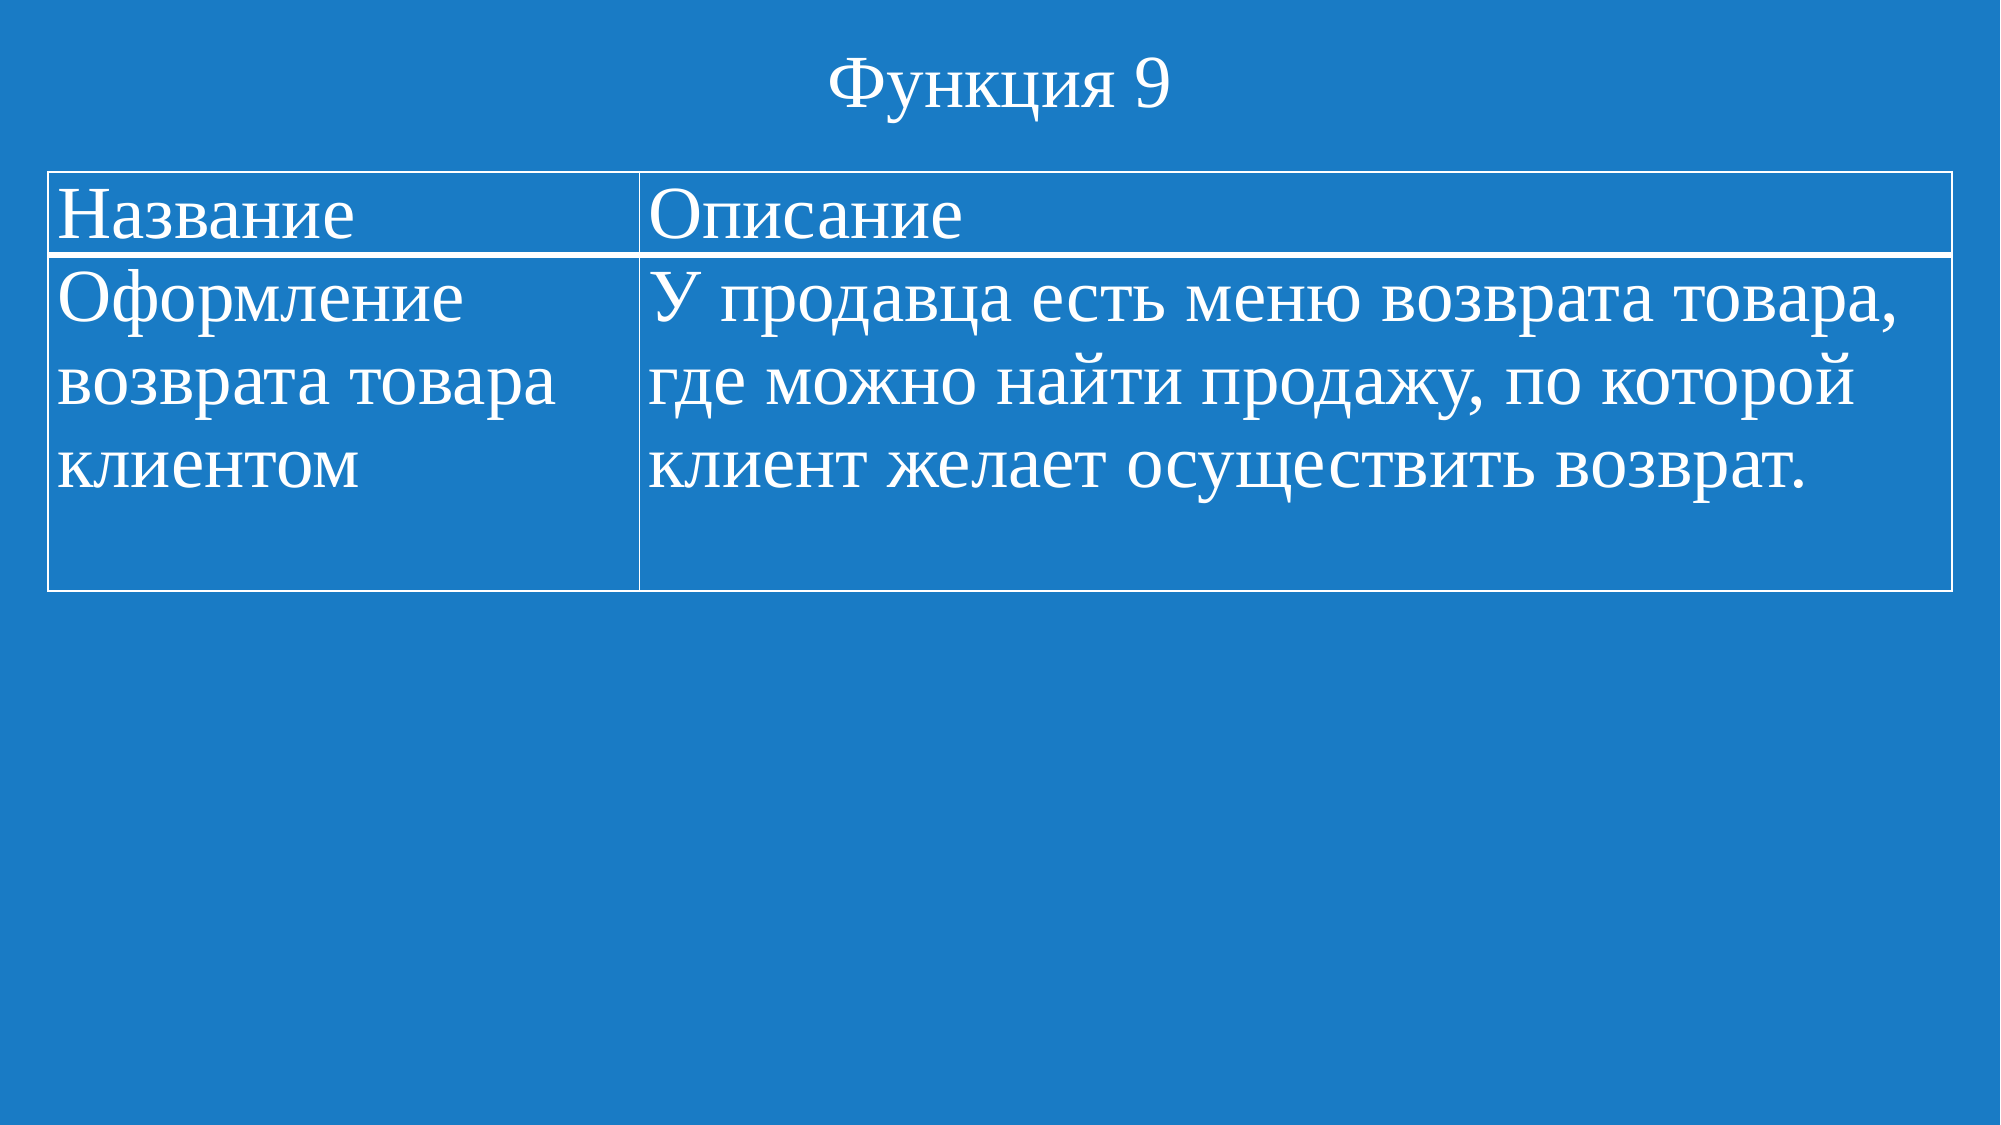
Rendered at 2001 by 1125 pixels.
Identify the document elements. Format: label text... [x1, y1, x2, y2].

table_cell Оформление возврата товара клиентом [49, 258, 639, 590]
table_header Описание [640, 173, 1951, 252]
title Функция 9 [82, 2, 1918, 132]
table_cell У продавца есть меню возврата товара, где можно найти продажу, по которой клиент желает осуществить возврат. [640, 258, 1951, 590]
table_header Название [49, 173, 639, 252]
